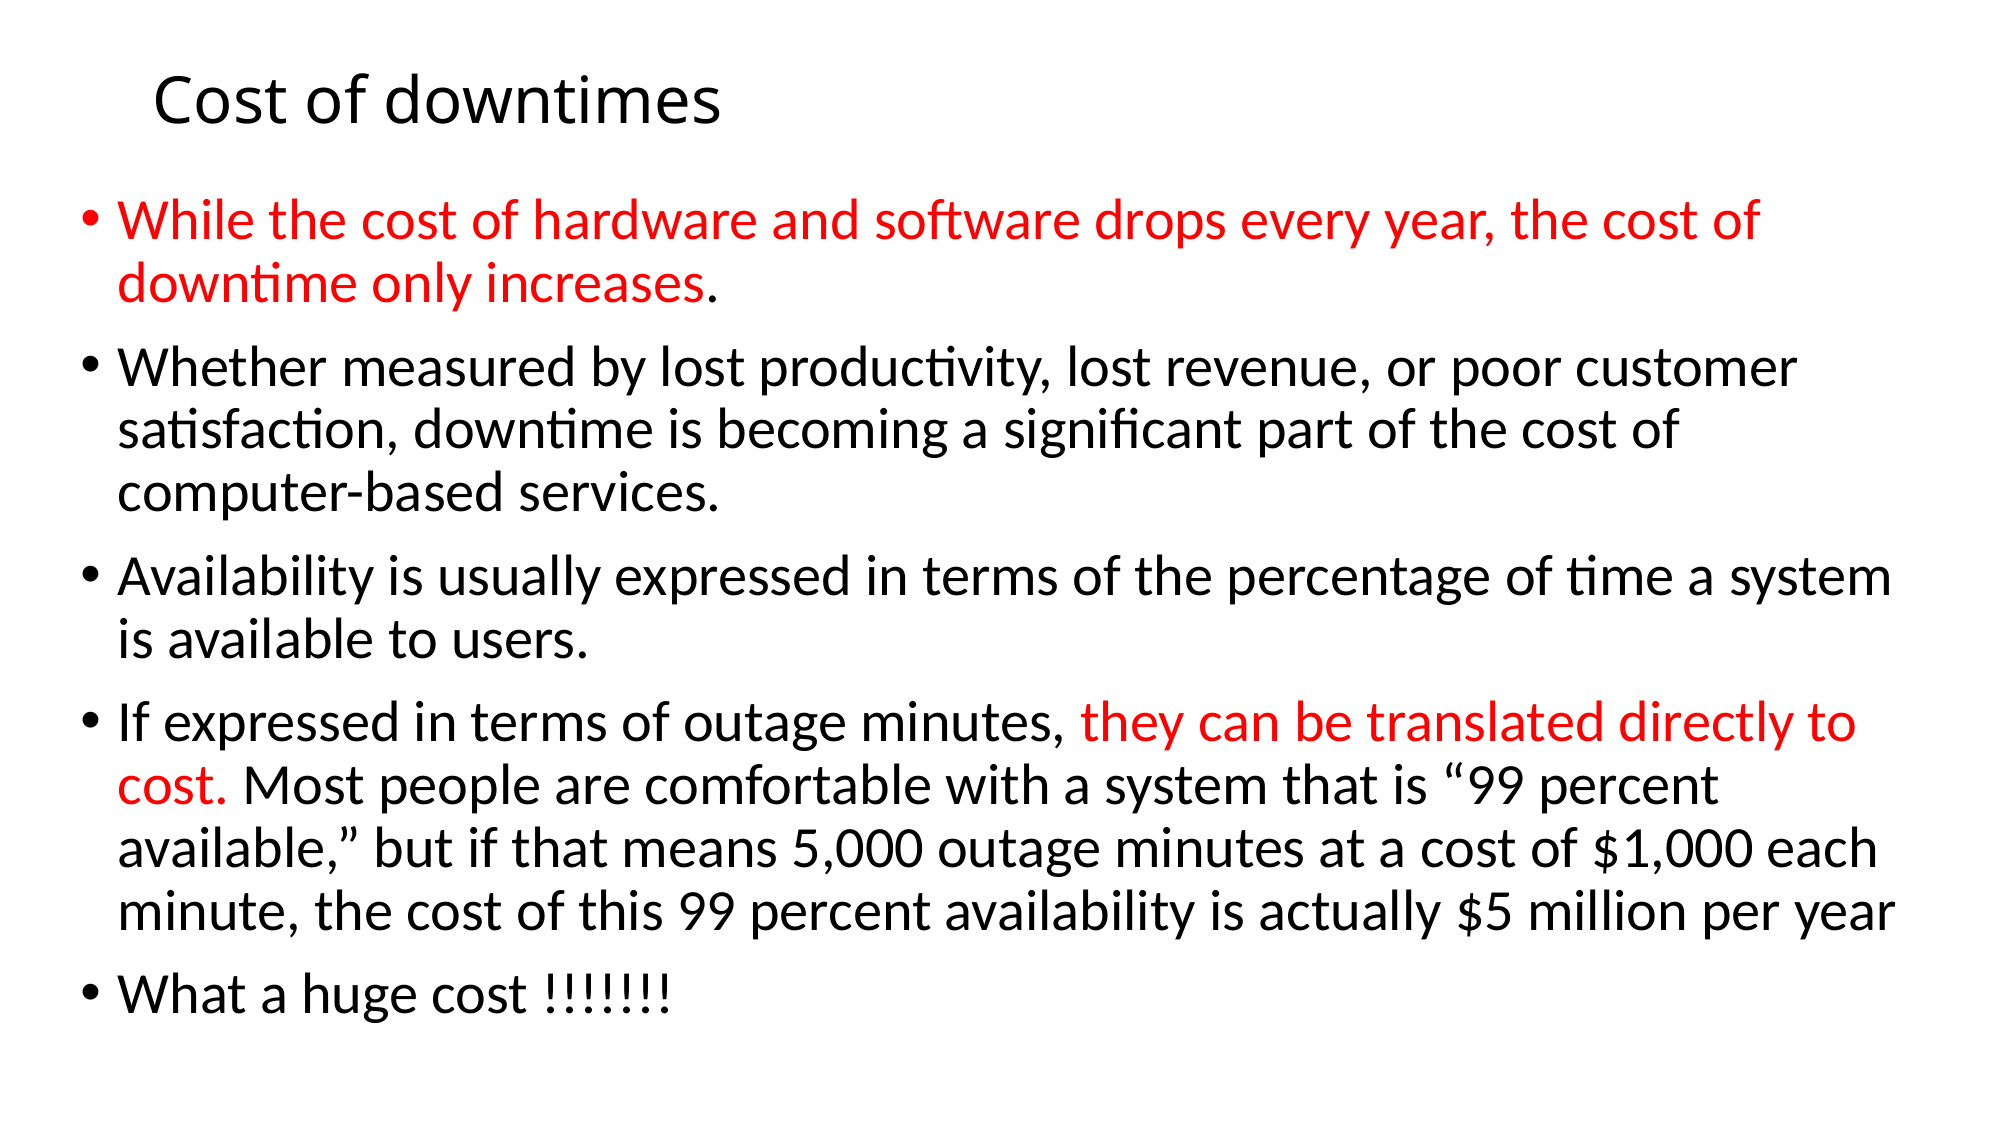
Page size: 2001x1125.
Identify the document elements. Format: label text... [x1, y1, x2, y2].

title Cost of downtimes [137, 59, 1863, 146]
list While the cost of hardware and software drops every year, the cost of downtime only increases. Whether measured by lost productivity, lost revenue, or poor customer satisfaction, downtime is becoming a significant part of the cost of computer-based services. Availability is usually expressed in terms of the percentage of time a system is available to users. If expressed in terms of outage minutes, they can be translated directly to cost. Most people are comfortable with a system that is “99 percent available,” but if that means 5,000 outage minutes at a cost of $1,000 each minute, the cost of this 99 percent availability is actually $5 million per year What a huge cost !!!!!!! [65, 181, 1927, 1093]
